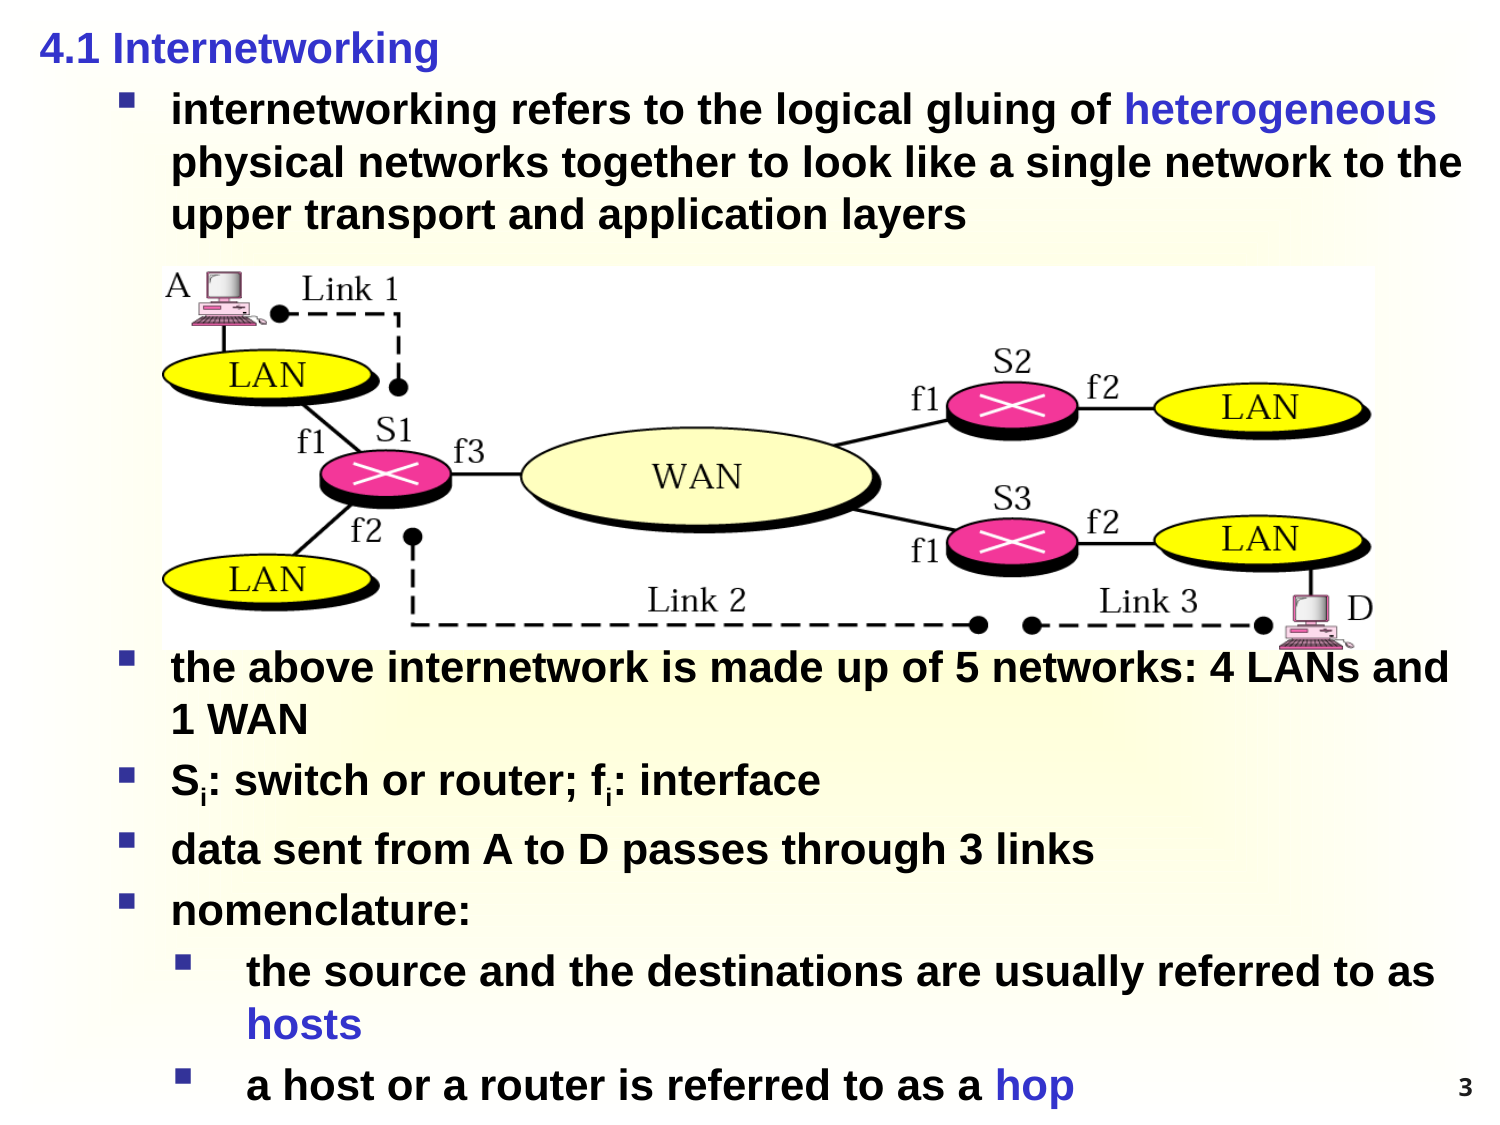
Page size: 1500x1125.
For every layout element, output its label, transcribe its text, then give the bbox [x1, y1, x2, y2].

text_box 4.1 Internetworking internetworking refers to the logical gluing of heterogeneous physical networks together to look like a single network to the upper transport and application layers the above internetwork is made up of 5 networks: 4 LANs and 1 WAN Si: switch or router; fi: interface data sent from A to D passes through 3 links nomenclature: the source and the destinations are usually referred to as hosts a host or a router is referred to as a hop [24, 12, 1480, 900]
picture [162, 266, 1375, 650]
slide_number 3 [1399, 1087, 1488, 1113]
